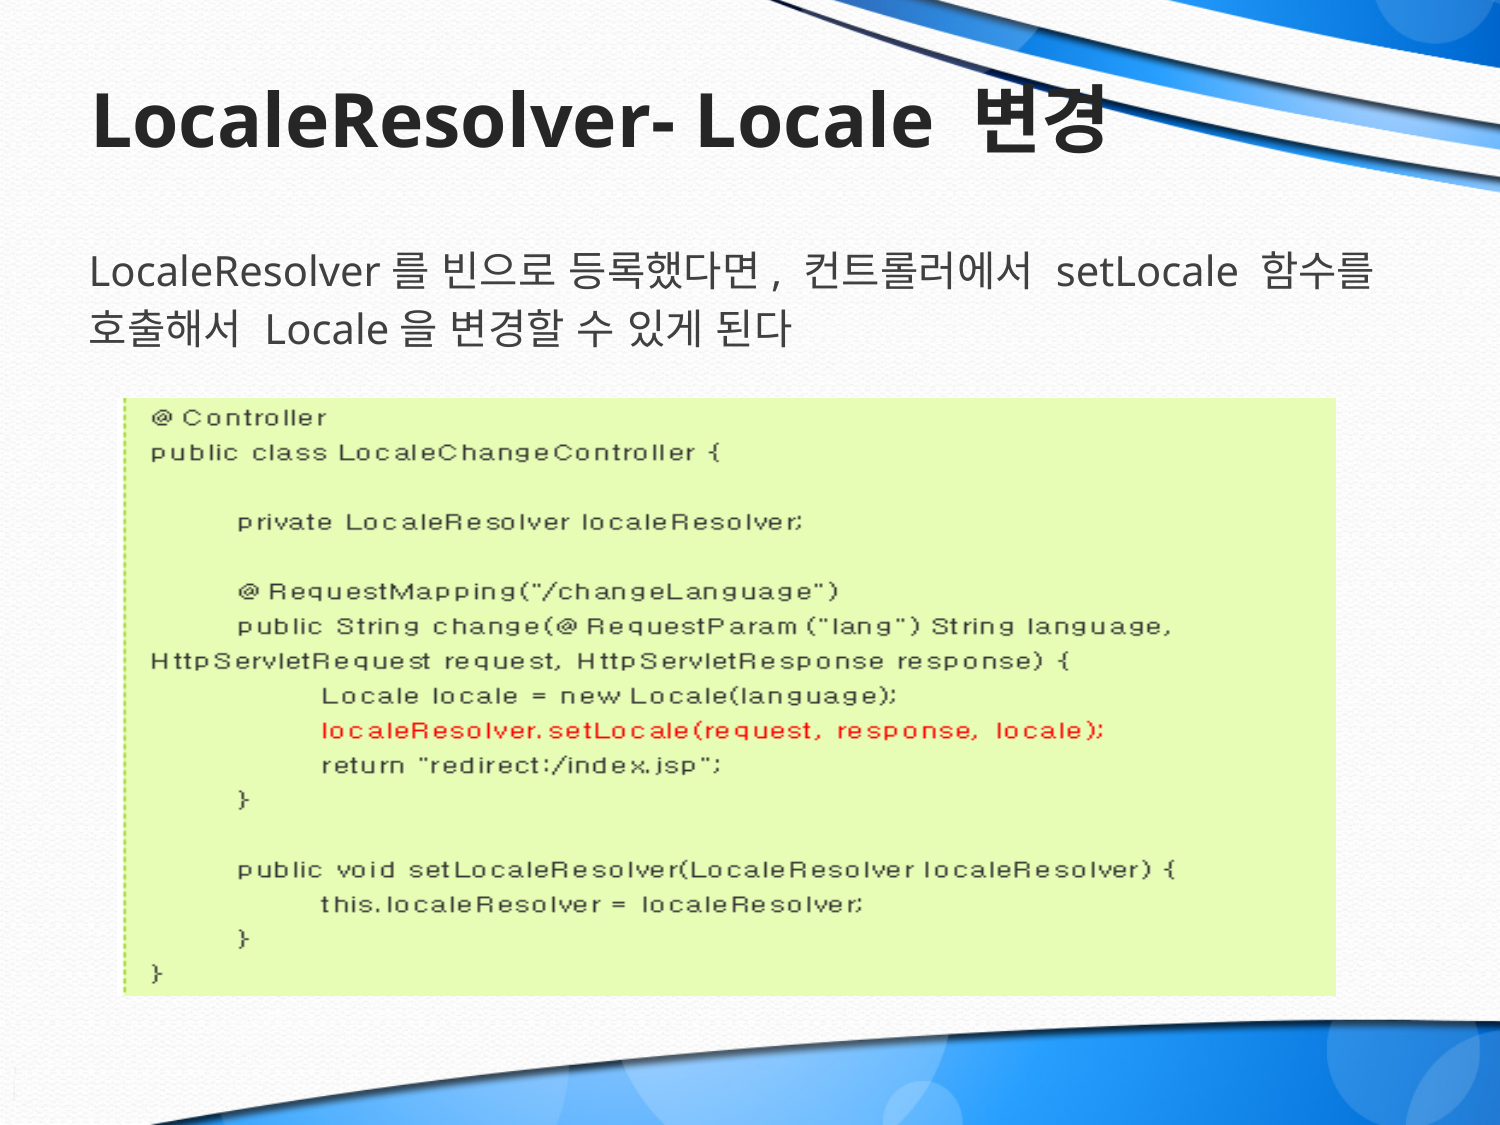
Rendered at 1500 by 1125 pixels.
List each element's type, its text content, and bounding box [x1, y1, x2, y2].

list LocaleResolver를 빈으로 등록했다면, 컨트롤러에서 setLocale 함수를 호출해서 Locale을 변경할 수 있게 된다 [73, 236, 1424, 980]
title LocaleResolver- Locale 변경 [75, 24, 1425, 212]
picture [0, 0, 1500, 1125]
